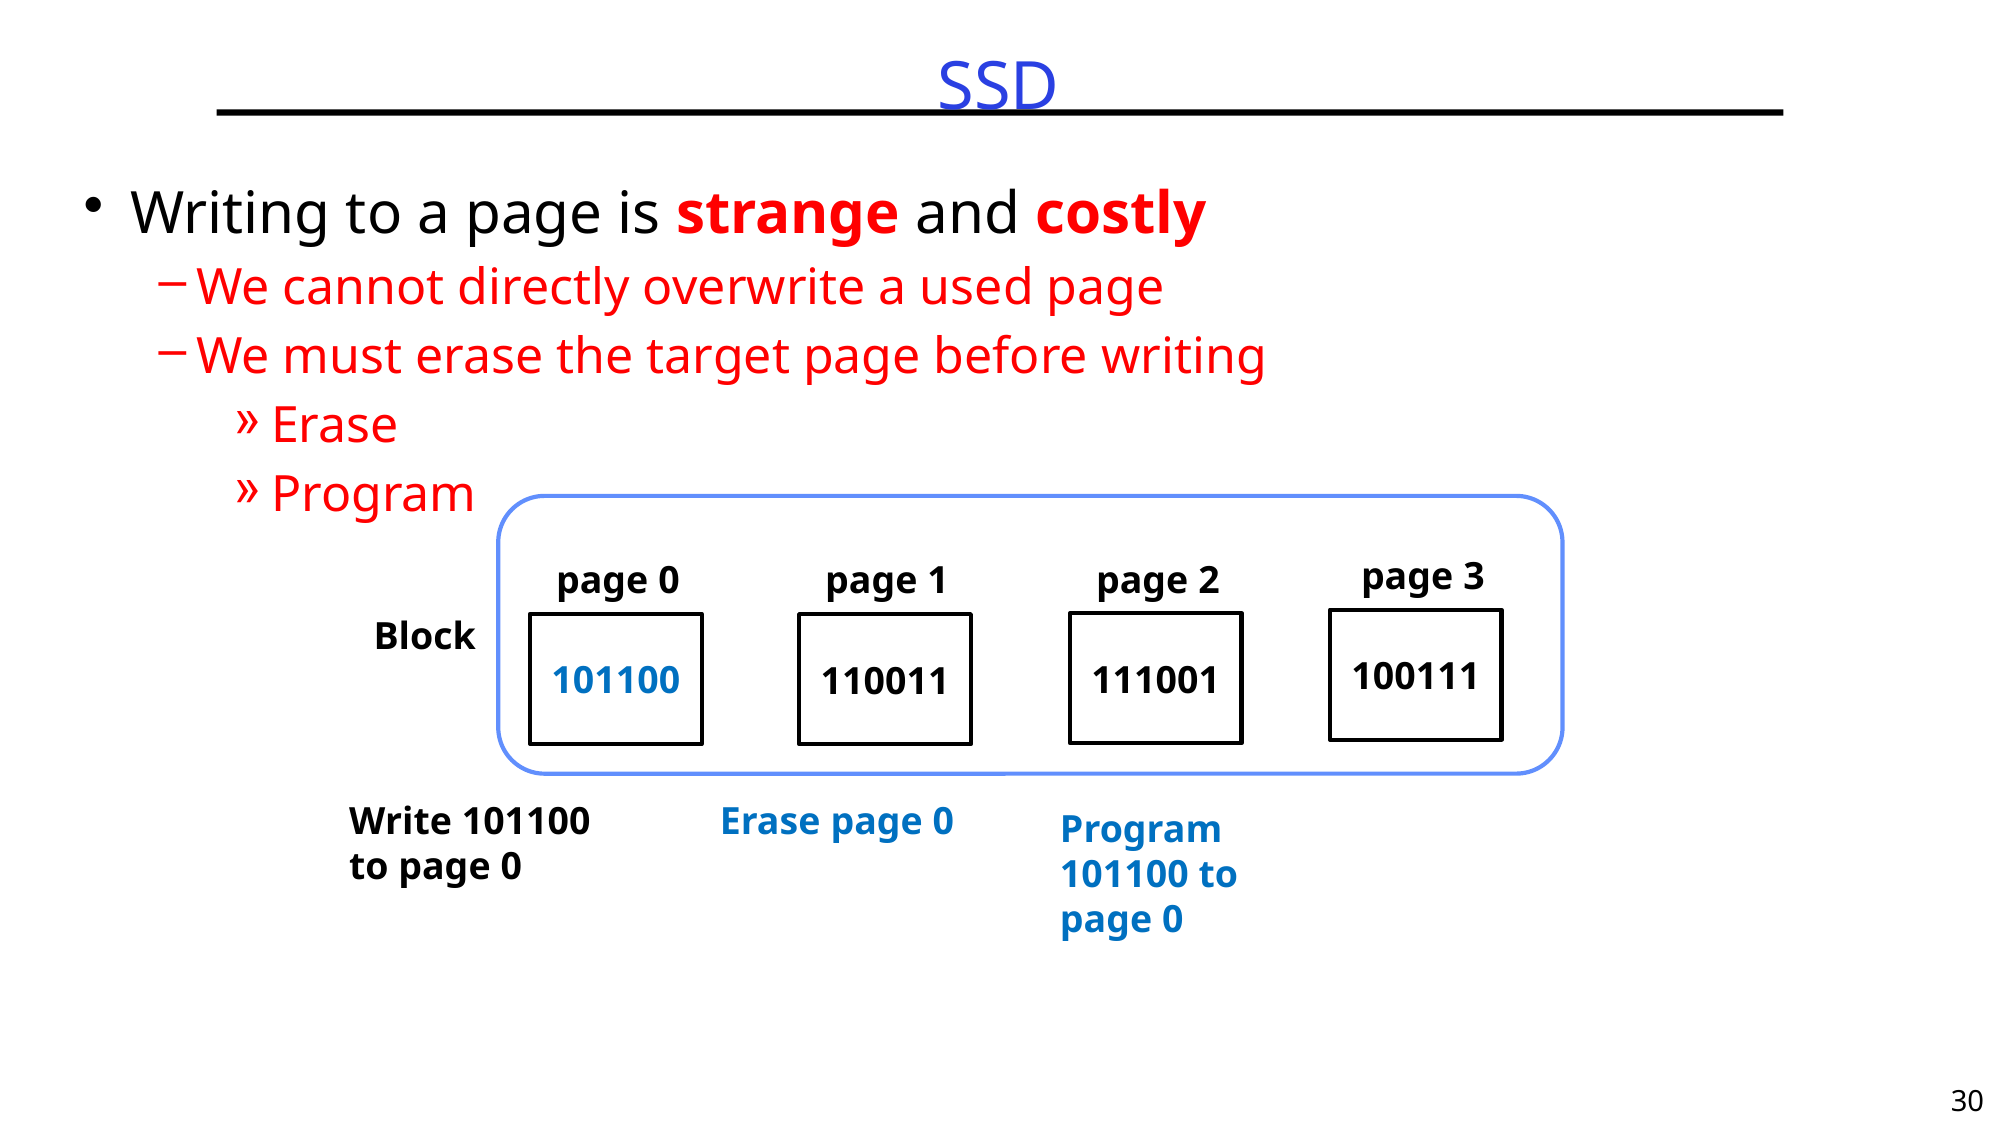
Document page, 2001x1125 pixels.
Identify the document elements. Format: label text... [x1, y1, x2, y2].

list Writing to a page is strange and costly We cannot directly overwrite a used page We must erase the target page before writing Erase Program [68, 176, 1929, 1080]
text_box 100111 [1328, 608, 1504, 742]
text_box Write 101100 to page 0 [334, 789, 620, 895]
text_box page 0 [541, 549, 695, 609]
text_box 111001 [1068, 611, 1244, 745]
text_box Program 101100 to page 0 [1045, 797, 1330, 948]
text_box Erase page 0 [705, 789, 970, 850]
title SSD [68, 45, 1929, 133]
text_box page 3 [1346, 544, 1500, 605]
text_box page 1 [810, 548, 964, 609]
text_box 101100 [528, 612, 704, 746]
text_box page 2 [1081, 548, 1235, 609]
text_box 110011 [797, 612, 973, 746]
